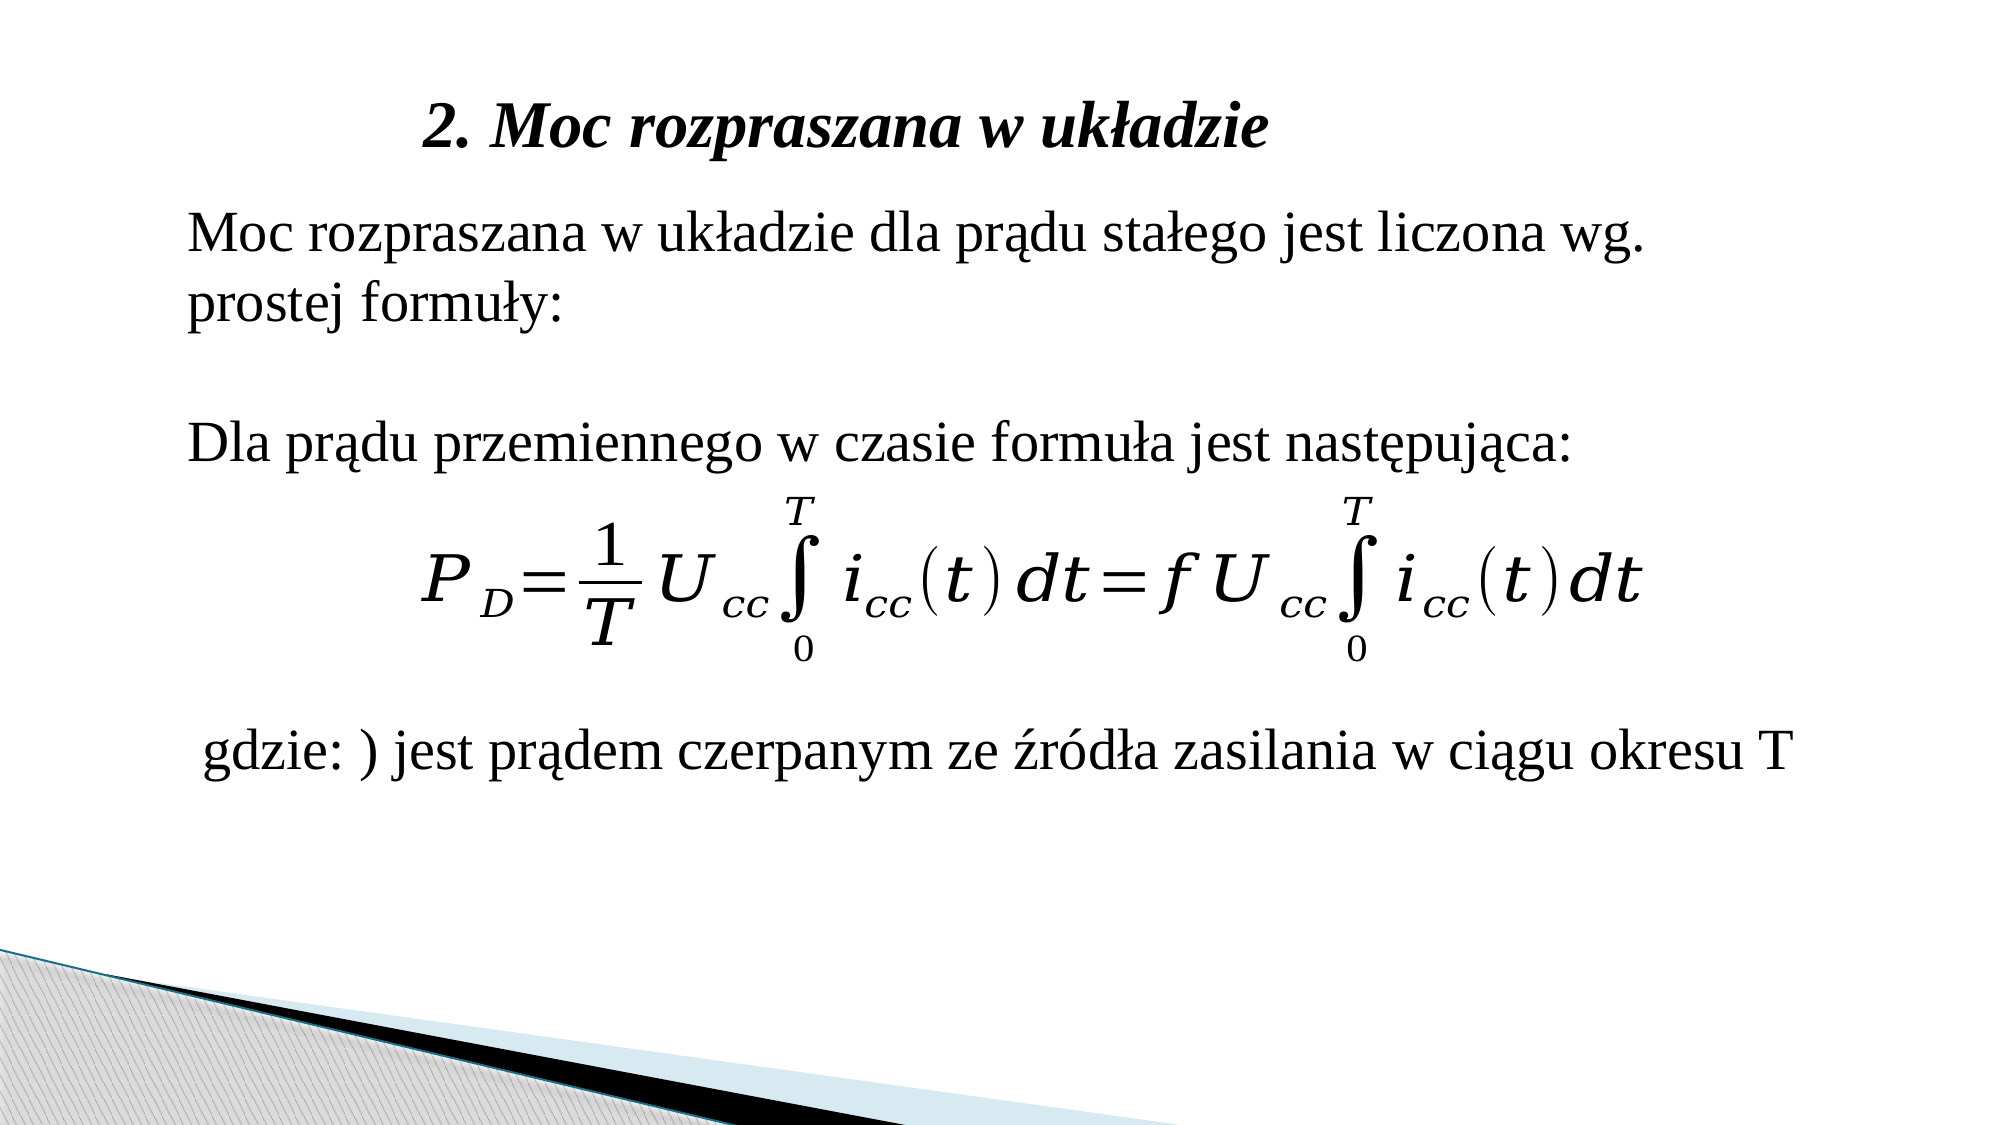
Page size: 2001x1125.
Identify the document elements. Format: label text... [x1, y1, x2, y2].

text_box 2. Moc rozpraszana w układzie [408, 73, 1288, 169]
